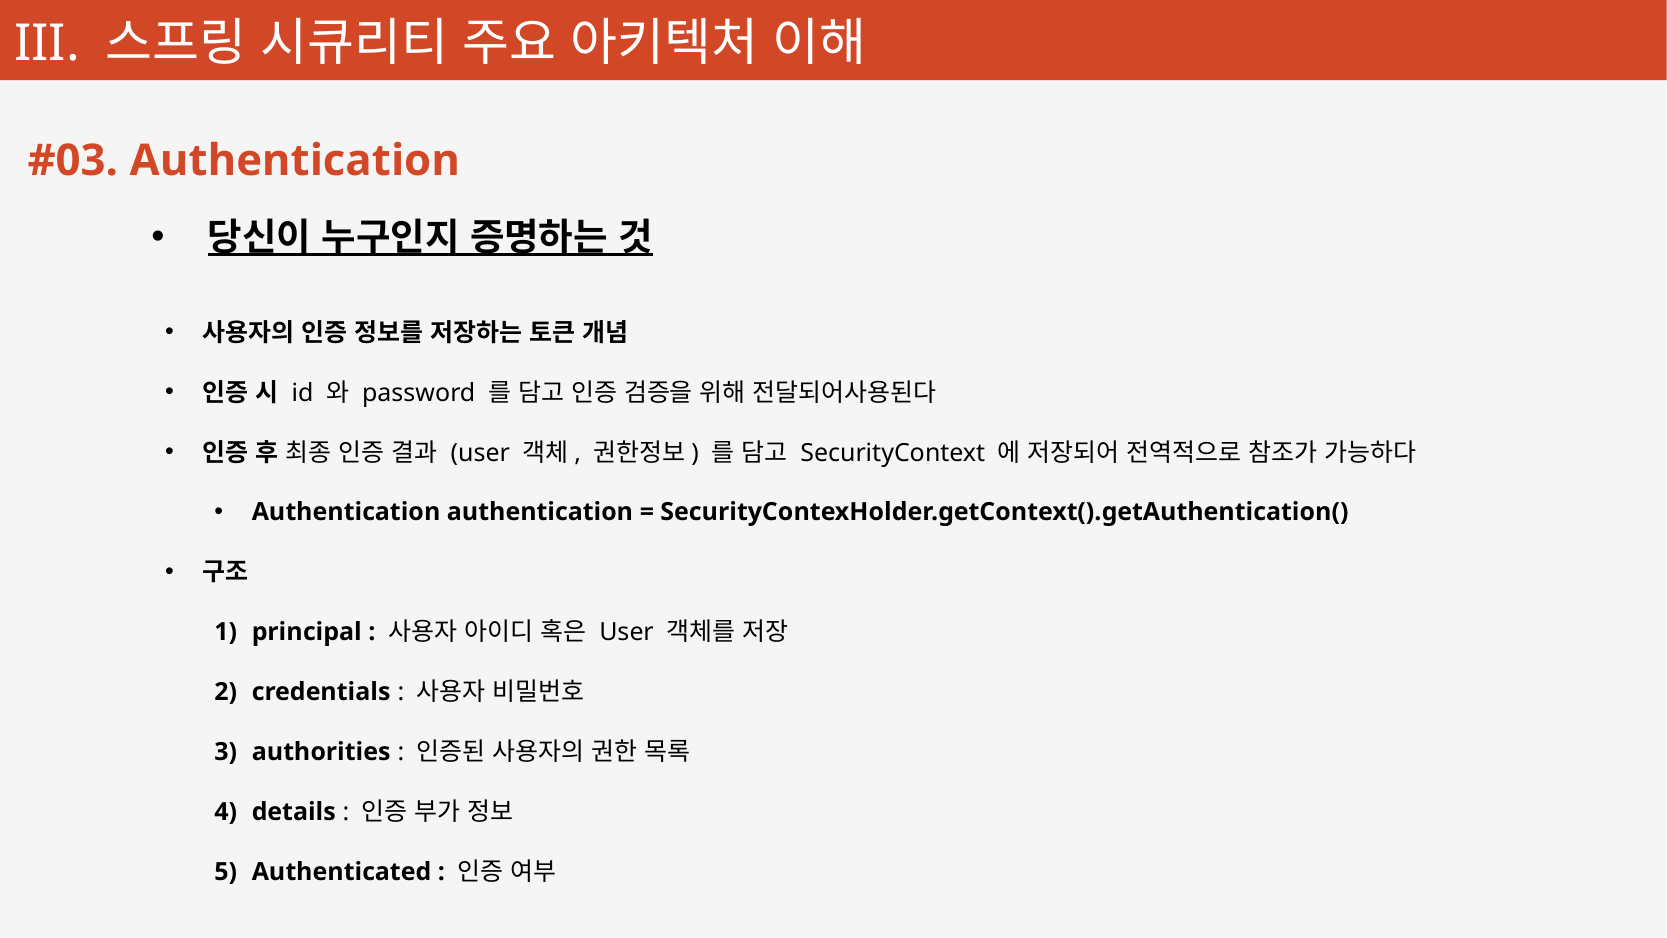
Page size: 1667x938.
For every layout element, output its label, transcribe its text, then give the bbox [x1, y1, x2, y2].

text_box #03. Authentication [12, 124, 475, 192]
text_box 사용자의 인증 정보를 저장하는 토큰 개념 인증 시 id 와 password 를 담고 인증 검증을 위해 전달되어사용된다 인증 후 최종 인증 결과 (user 객체, 권한정보) 를 담고 SecurityContext 에 저장되어 전역적으로 참조가 가능하다 Authentication authentication = SecurityContexHolder.getContext().getAuthentication() 구조 principal : 사용자 아이디 혹은 User 객체를 저장 credentials : 사용자 비밀번호 authorities : 인증된 사용자의 권한 목록 details : 인증 부가 정보 Authenticated : 인증 여부 [150, 278, 1586, 893]
text_box 당신이 누구인지 증명하는 것 [136, 205, 669, 266]
